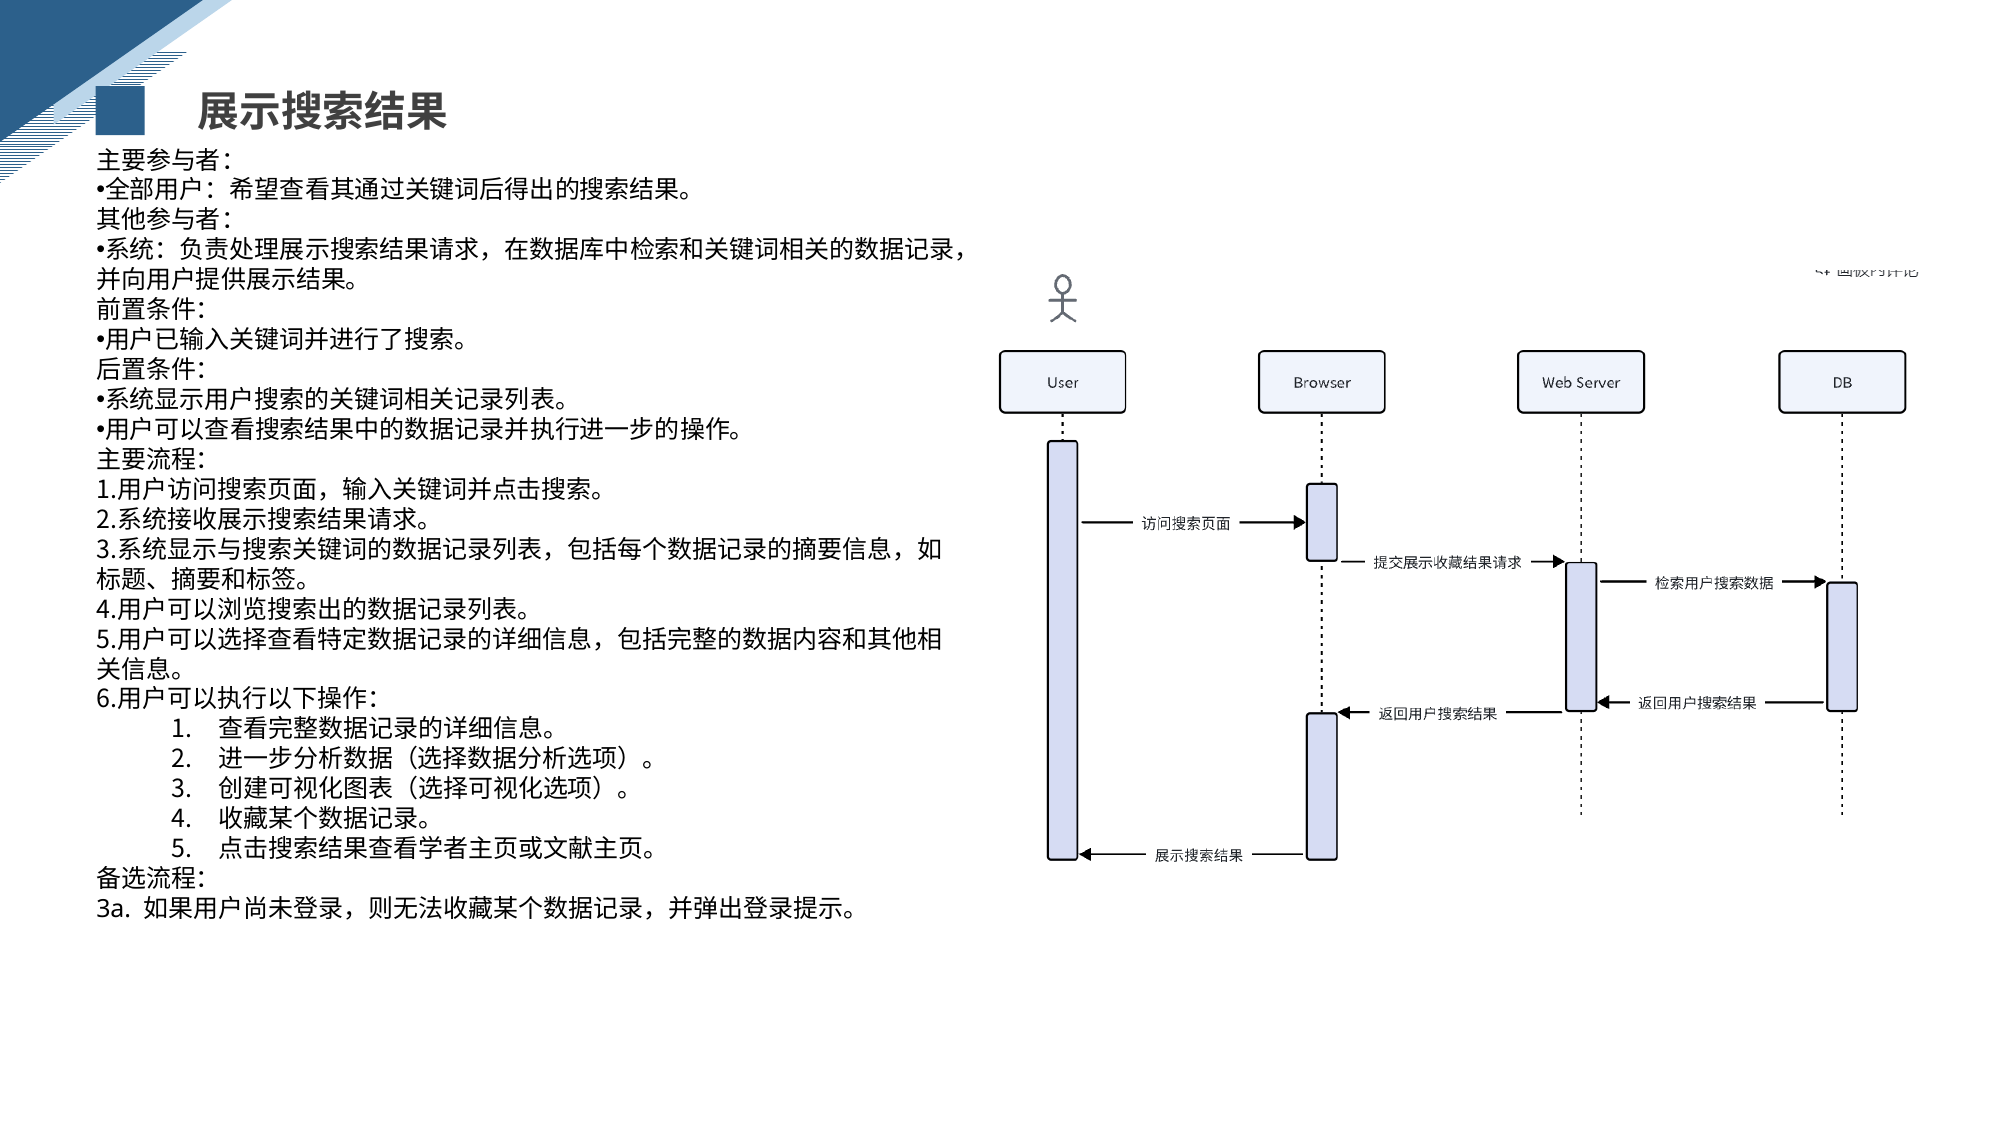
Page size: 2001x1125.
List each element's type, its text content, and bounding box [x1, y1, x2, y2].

picture [979, 270, 1923, 870]
text_box 展示搜索结果 [182, 77, 909, 136]
text_box [95, 85, 146, 136]
text_box 主要参与者： 全部用户：希望查看其通过关键词后得出的搜索结果。 其他参与者： 系统：负责处理展示搜索结果请求，在数据库中检索和关键词相关的数据记录，并向用户提供展示结果。 前置条件： 用户已输入关键词并进行了搜索。 后置条件： 系统显示用户搜索的关键词相关记录列表。 用户可以查看搜索结果中的数据记录并执行进一步的操作。 主要流程： 用户访问搜索页面，输入关键词并点击搜索。 系统接收展示搜索结果请求。 系统显示与搜索关键词的数据记录列表，包括每个数据记录的摘要信息，如标题、摘要和标签。 用户可以浏览搜索出的数据记录列表。 用户可以选择查看特定数据记录的详细信息，包括完整的数据内容和其他相关信息。 用户可以执行以下操作： 查看完整数据记录的详细信息。 进一步分析数据（选择数据分析选项）。 创建可视化图表（选择可视化选项）。 收藏某个数据记录。 点击搜索结果查看学者主页或文献主页。 备选流程： 3a. 如果用户尚未登录，则无法收藏某个数据记录，并弹出登录提示。 [81, 136, 980, 386]
